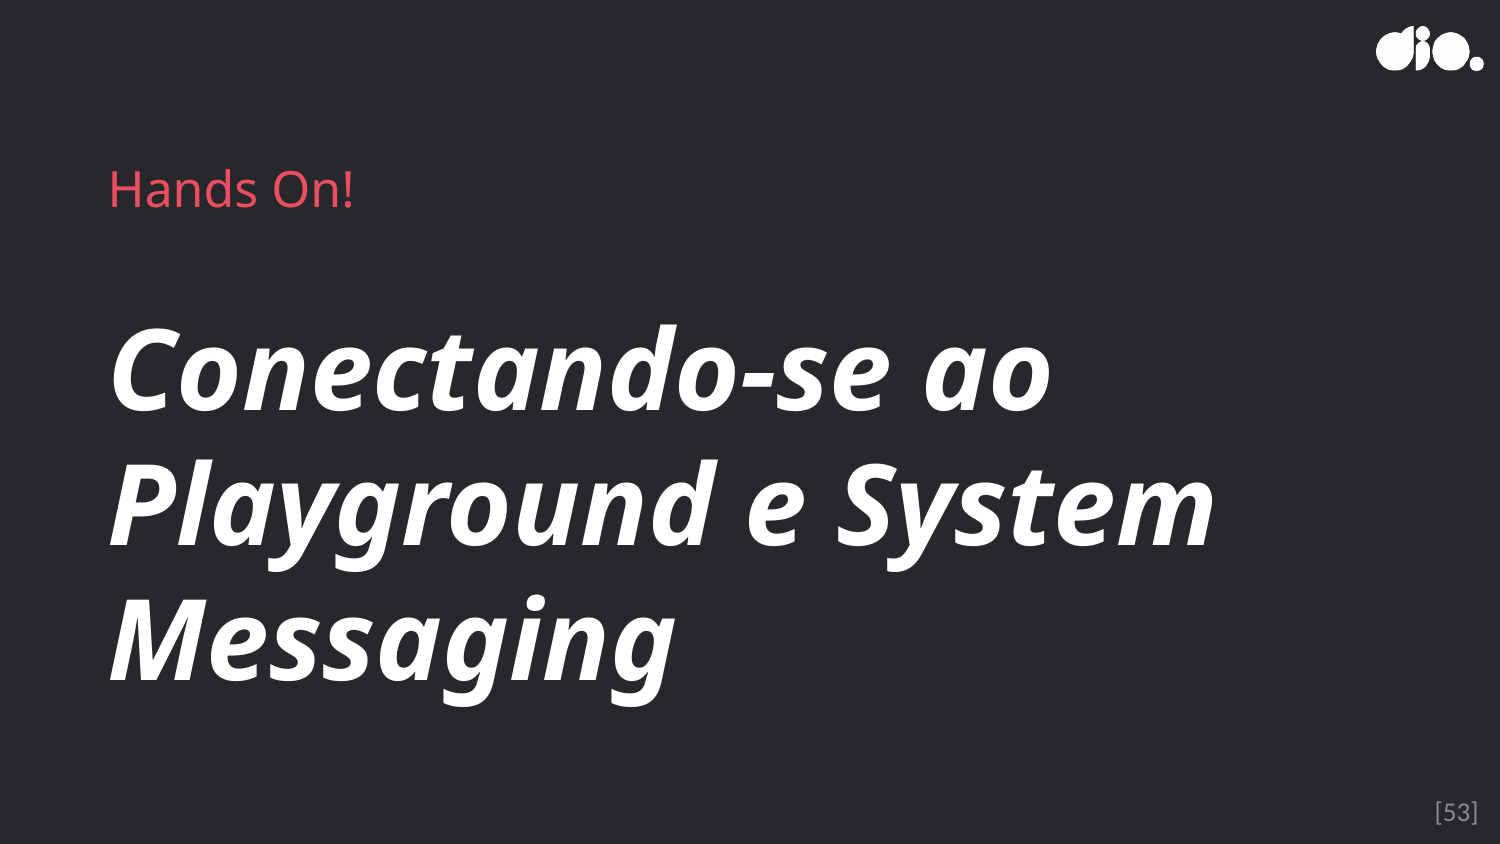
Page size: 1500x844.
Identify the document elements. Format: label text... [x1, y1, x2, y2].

picture [1376, 26, 1484, 71]
slide_number [53] [1403, 779, 1494, 844]
text_box Hands On! [92, 142, 1404, 223]
text_box Conectando-se ao Playground e System Messaging [92, 223, 1362, 779]
